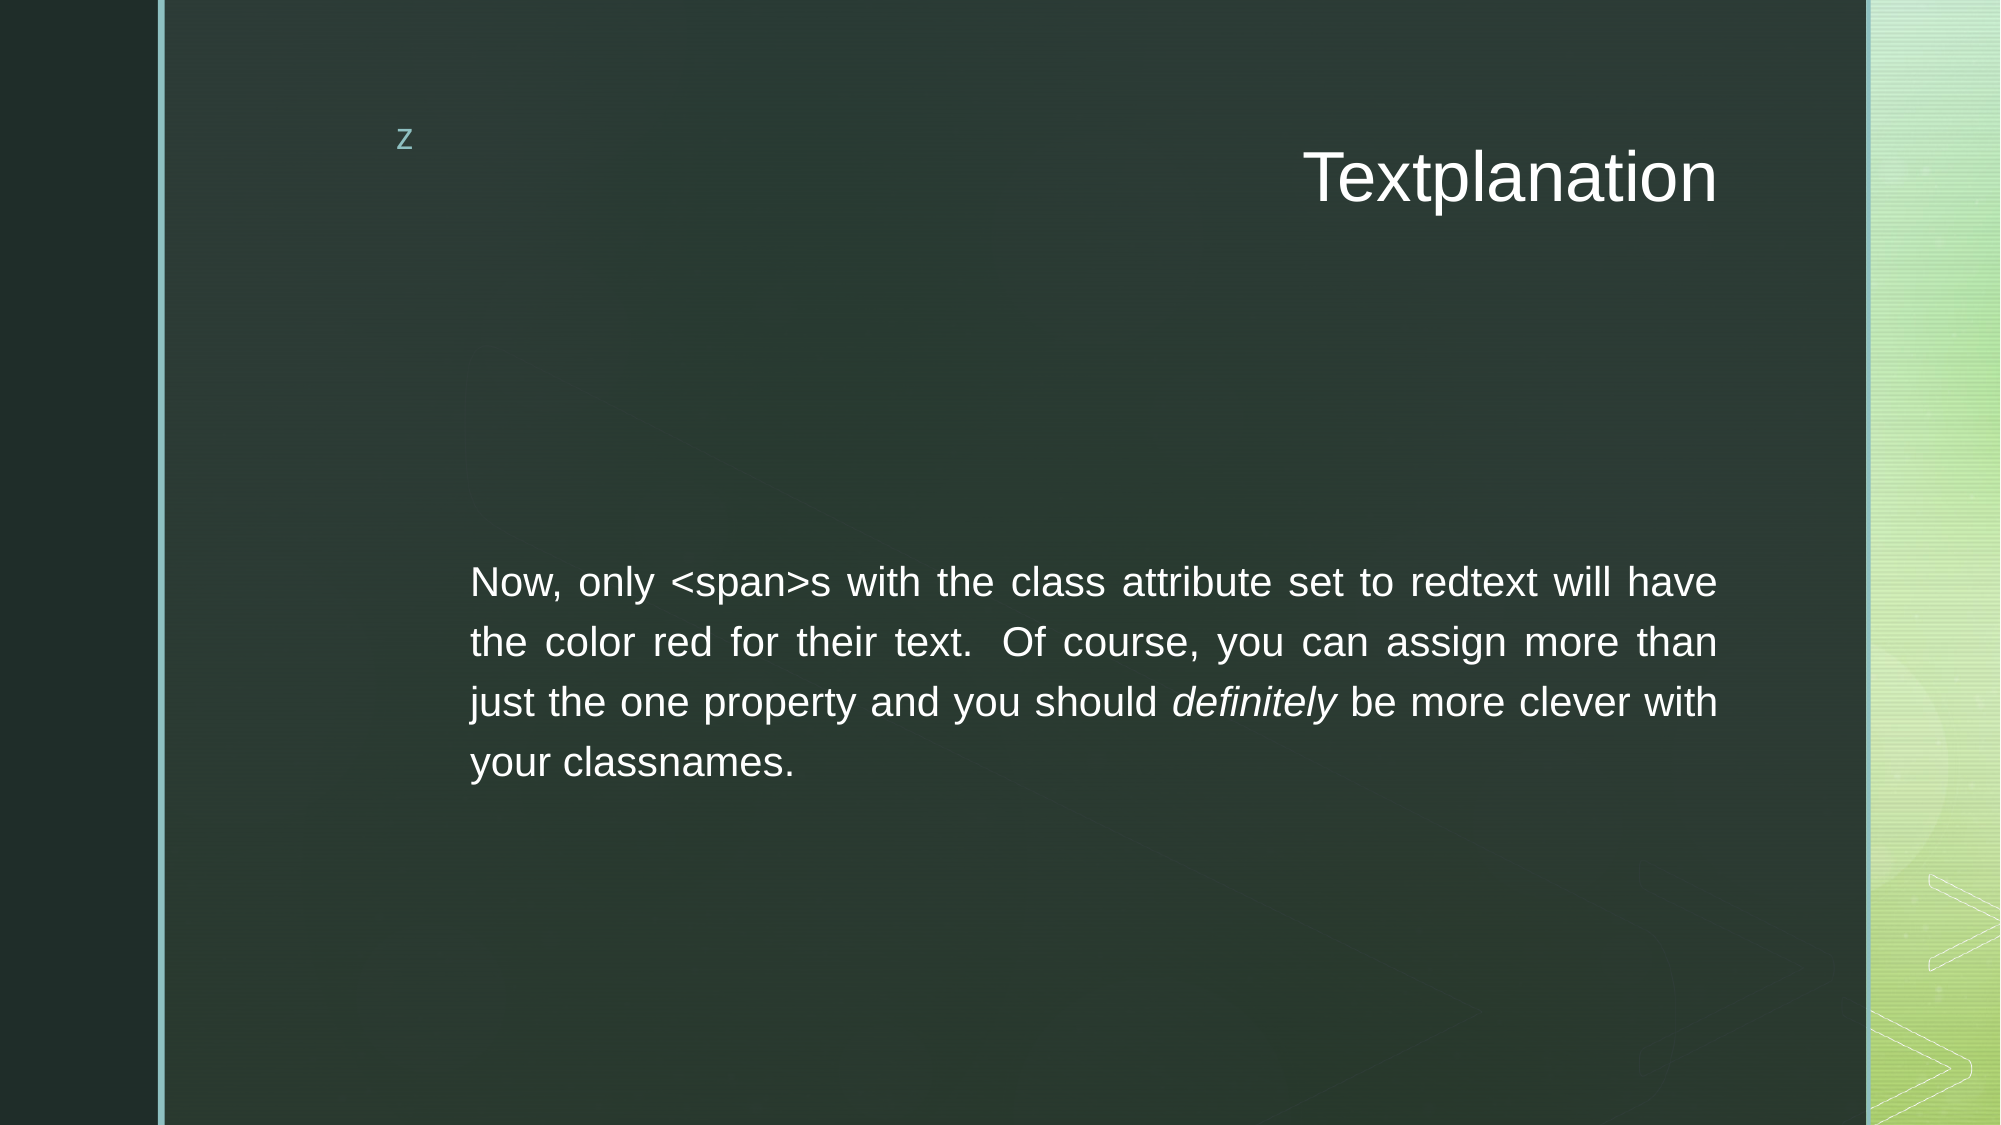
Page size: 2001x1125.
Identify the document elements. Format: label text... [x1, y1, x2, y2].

title Textplanation [428, 132, 1734, 310]
list Now, only <span>s with the class attribute set to redtext will have the color red for their text. Of course, you can assign more than just the one property and you should definitely be more clever with your classnames. [454, 336, 1734, 993]
picture [1871, 0, 2001, 1125]
